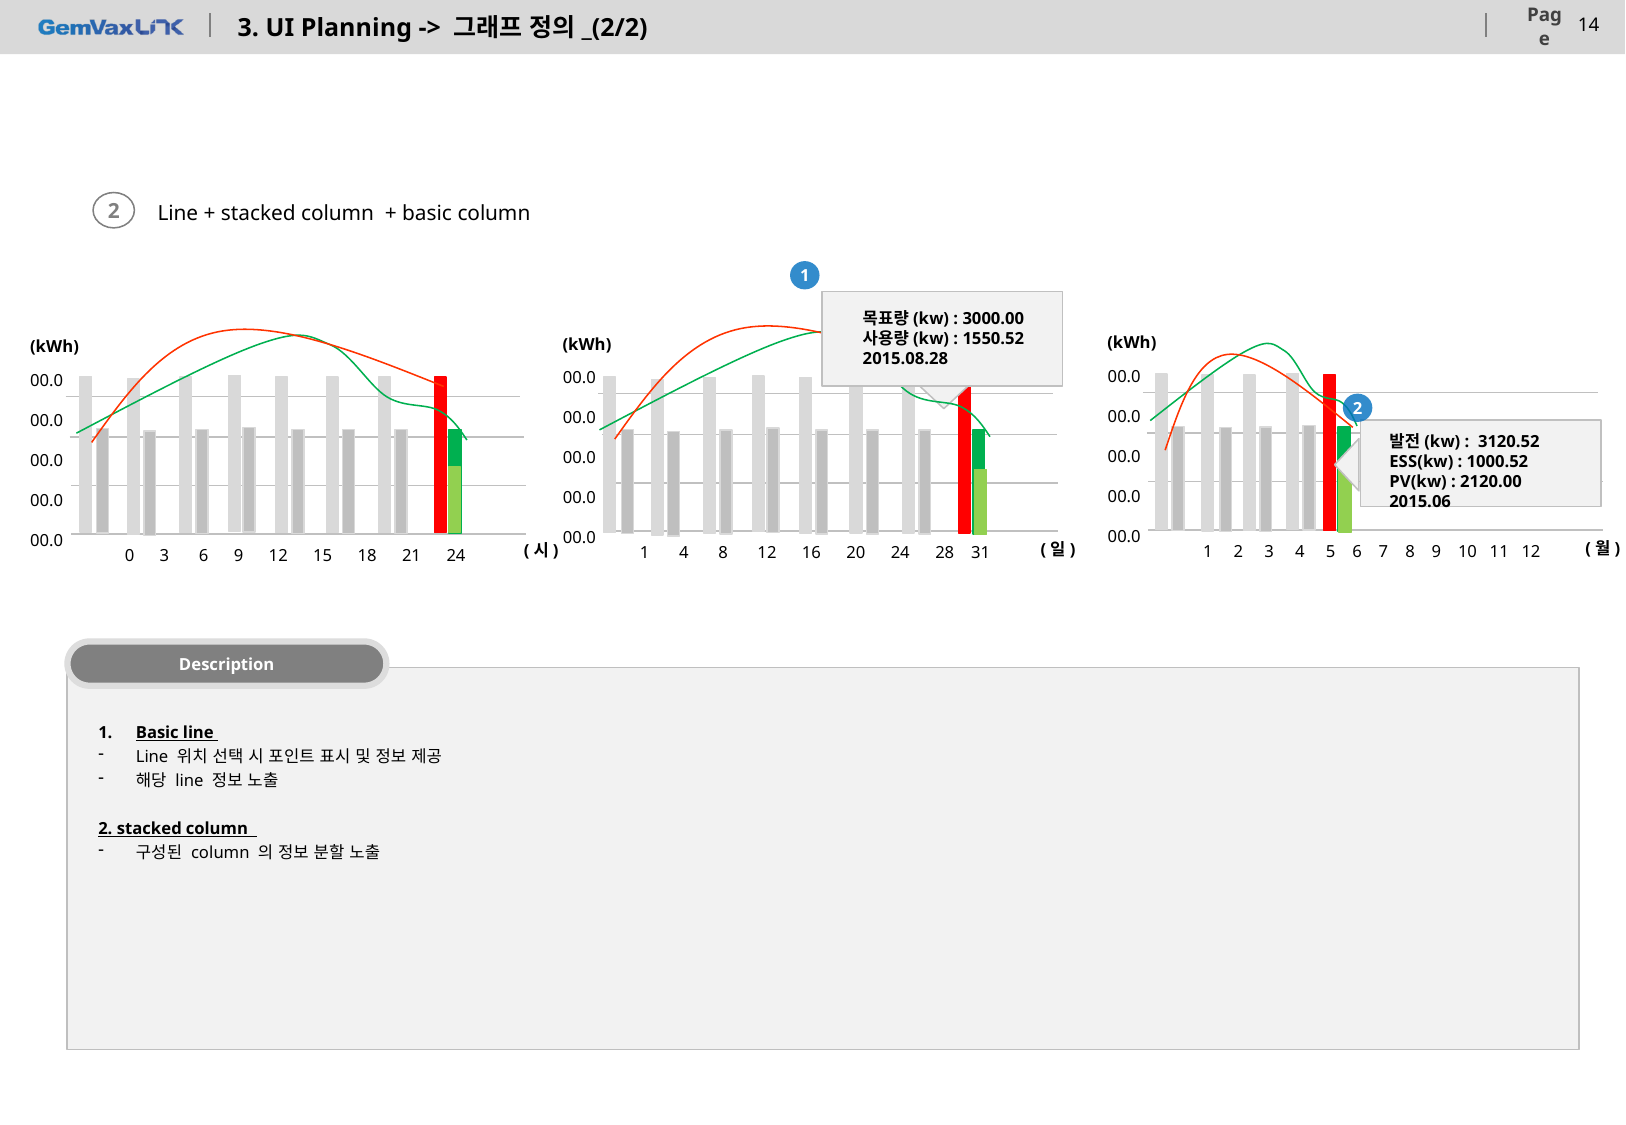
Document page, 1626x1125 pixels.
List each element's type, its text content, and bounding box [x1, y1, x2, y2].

text_box [902, 492, 915, 530]
text_box [1286, 490, 1299, 529]
text_box [448, 495, 461, 532]
text_box [651, 325, 949, 393]
text_box [145, 406, 465, 436]
text_box [866, 443, 879, 482]
text_box [1338, 428, 1351, 432]
text_box 00.0 00.0 00.0 00.0 00.0 [27, 366, 74, 553]
text_box 발전(kw) : 3120.52 ESS(kw) : 1000.52 PV(kw) : 2120.00 2015.06 [1374, 442, 1555, 480]
text_box [243, 495, 256, 532]
text_box [752, 492, 765, 530]
text_box [79, 376, 92, 396]
title 3. UI Planning -> 그래프 정의_(2/2) [222, 3, 1049, 51]
text_box (kWh) [27, 333, 83, 360]
text_box 00.0 00.0 00.0 00.0 00.0 [559, 364, 607, 550]
text_box [1339, 471, 1347, 480]
text_box [79, 495, 92, 533]
text_box [1259, 490, 1272, 529]
text_box 발전(kw) : 3120.52 ESS(kw) : 1000.52 PV(kw) : 2120.00 2015.06 [1374, 490, 1555, 519]
text_box ▶ [997, 285, 1017, 291]
text_box [603, 430, 616, 434]
text_box [243, 446, 256, 485]
text_box [1286, 442, 1299, 480]
text_box [651, 379, 660, 389]
text_box [378, 495, 391, 533]
text_box [1187, 354, 1307, 391]
text_box [228, 495, 241, 531]
text_box Basic line Line 위치 선택 시 포인트 표시 및 정보 제공 해당 line 정보 노출 2. stacked column 구성된 column 의 정보 분할 노출 [83, 711, 896, 894]
text_box [1172, 490, 1184, 529]
text_box 목표량(kw) : 3000.00 사용량(kw) : 1550.52 2015.08.28 [847, 300, 1040, 376]
text_box [1334, 442, 1359, 480]
text_box [228, 446, 241, 485]
text_box 2 [1342, 401, 1373, 422]
text_box [767, 443, 779, 482]
text_box [866, 492, 879, 530]
text_box [449, 446, 461, 467]
text_box [958, 443, 971, 482]
text_box [326, 446, 339, 485]
text_box [1172, 449, 1184, 480]
text_box [799, 492, 812, 530]
text_box [342, 446, 355, 485]
text_box [79, 446, 92, 485]
text_box [703, 443, 716, 482]
text_box [127, 378, 140, 393]
text_box [76, 414, 111, 434]
text_box [603, 489, 616, 530]
text_box [974, 492, 987, 530]
text_box [96, 446, 109, 485]
text_box (일) [1037, 535, 1079, 562]
text_box [378, 446, 391, 485]
text_box [958, 403, 971, 412]
text_box [918, 443, 931, 482]
text_box [1339, 490, 1351, 529]
text_box Description [67, 641, 387, 686]
text_box [918, 492, 931, 530]
text_box [434, 495, 447, 533]
text_box [395, 495, 407, 533]
text_box [850, 492, 862, 530]
text_box [815, 443, 828, 482]
text_box [962, 386, 971, 393]
text_box [196, 446, 208, 485]
text_box [1303, 490, 1315, 529]
text_box [292, 495, 304, 533]
text_box [1360, 419, 1602, 432]
text_box [434, 446, 447, 485]
text_box 발전(kw) : 3120.52 ESS(kw) : 1000.52 PV(kw) : 2120.00 2015.06 [1374, 423, 1555, 432]
text_box [767, 492, 779, 530]
text_box [752, 443, 765, 482]
text_box [65, 666, 1581, 1051]
text_box [1322, 401, 1358, 426]
text_box [720, 492, 732, 530]
text_box Line + stacked column + basic column [154, 197, 534, 228]
picture [25, 12, 197, 41]
text_box [143, 495, 156, 533]
text_box [434, 406, 447, 415]
text_box [196, 495, 208, 533]
text_box (kWh) [559, 330, 615, 357]
text_box [974, 469, 987, 482]
text_box [1243, 442, 1256, 480]
text_box 0 3 6 9 12 15 18 21 24 [121, 543, 474, 568]
text_box [1360, 442, 1374, 480]
text_box [1171, 401, 1353, 432]
text_box [667, 492, 680, 530]
text_box [1323, 442, 1336, 480]
text_box [1150, 401, 1182, 422]
text_box (kWh) [1104, 329, 1160, 356]
text_box [448, 467, 461, 485]
text_box [599, 411, 634, 431]
text_box [96, 406, 321, 436]
text_box [1243, 490, 1256, 529]
text_box [902, 443, 915, 482]
text_box [96, 495, 109, 533]
text_box [1338, 442, 1351, 459]
text_box [1240, 343, 1314, 391]
text_box [1155, 401, 1168, 416]
text_box 1 2 3 4 5 6 7 8 9 10 11 12 [1200, 539, 1545, 564]
text_box [326, 495, 339, 533]
text_box 1 4 8 12 16 20 24 28 31 [637, 540, 999, 565]
text_box [1155, 442, 1168, 480]
text_box [651, 443, 664, 482]
text_box [667, 443, 680, 482]
text_box [127, 446, 140, 485]
text_box [126, 329, 444, 396]
text_box [292, 446, 304, 485]
text_box [1155, 421, 1168, 432]
text_box [621, 492, 634, 530]
text_box [619, 403, 842, 433]
text_box [1165, 442, 1233, 451]
text_box [179, 495, 192, 533]
text_box [799, 443, 812, 482]
text_box [1219, 443, 1232, 480]
text_box [1155, 490, 1168, 529]
text_box [434, 377, 447, 396]
text_box [821, 291, 1063, 386]
text_box (월) [1582, 534, 1624, 561]
text_box [127, 495, 140, 533]
text_box [924, 386, 969, 393]
text_box [1219, 490, 1232, 529]
text_box [603, 442, 616, 482]
text_box [720, 443, 732, 482]
text_box [815, 492, 828, 530]
text_box [621, 443, 634, 482]
text_box [703, 492, 716, 530]
text_box [1201, 445, 1214, 480]
text_box 00.0 00.0 00.0 00.0 00.0 [1104, 362, 1152, 549]
text_box [275, 446, 288, 485]
text_box [1360, 490, 1374, 507]
text_box [143, 446, 156, 485]
text_box [1155, 374, 1168, 391]
text_box [1303, 442, 1315, 480]
text_box [1555, 434, 1602, 481]
text_box [395, 446, 407, 485]
text_box [1259, 442, 1272, 480]
text_box [958, 492, 971, 530]
text_box [603, 402, 616, 427]
text_box [1323, 374, 1336, 391]
text_box [1555, 488, 1602, 507]
text_box [666, 403, 988, 433]
text_box 1 [790, 261, 820, 290]
text_box [651, 492, 664, 530]
text_box [1323, 490, 1336, 529]
text_box 2 [93, 192, 135, 228]
text_box [79, 406, 92, 431]
text_box [179, 446, 192, 485]
text_box (시) [520, 536, 562, 563]
text_box [275, 495, 288, 533]
text_box [1201, 490, 1214, 529]
text_box [850, 443, 862, 482]
text_box [603, 377, 616, 393]
text_box [342, 495, 355, 533]
text_box [972, 443, 985, 482]
